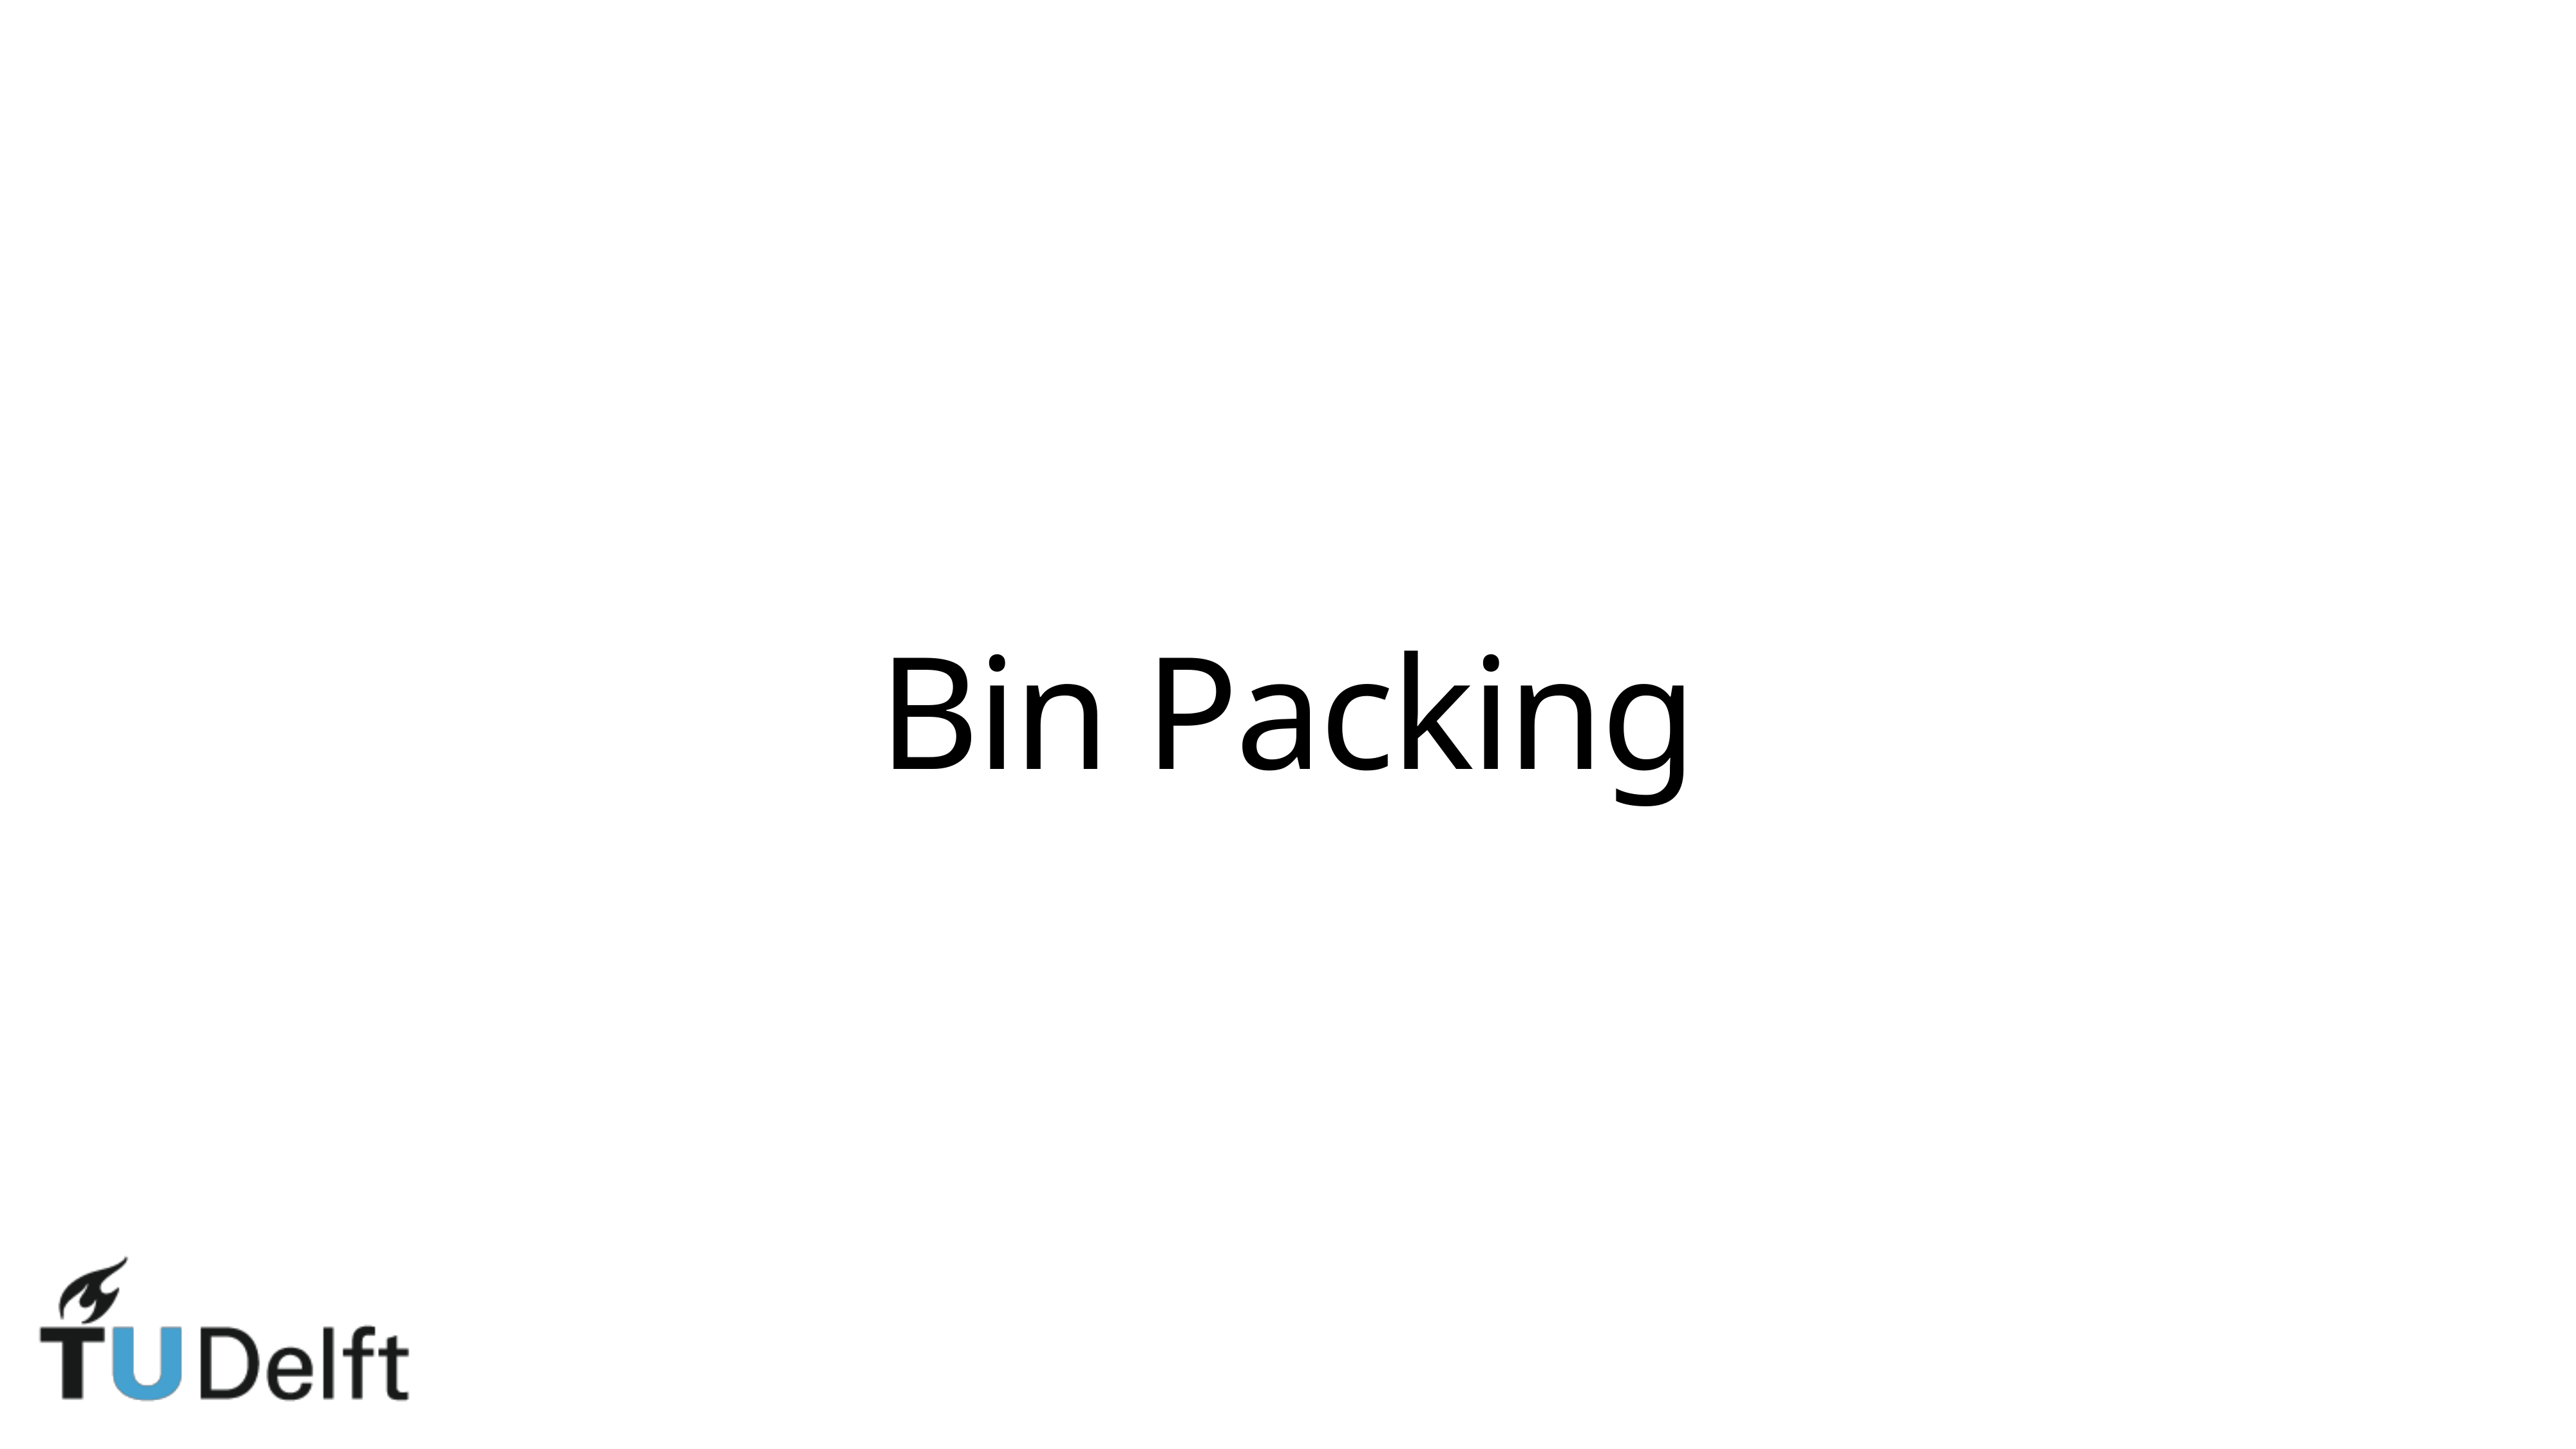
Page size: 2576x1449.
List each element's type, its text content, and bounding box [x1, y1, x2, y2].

picture [6, 1222, 466, 1449]
list Bin Packing [127, 519, 2449, 930]
